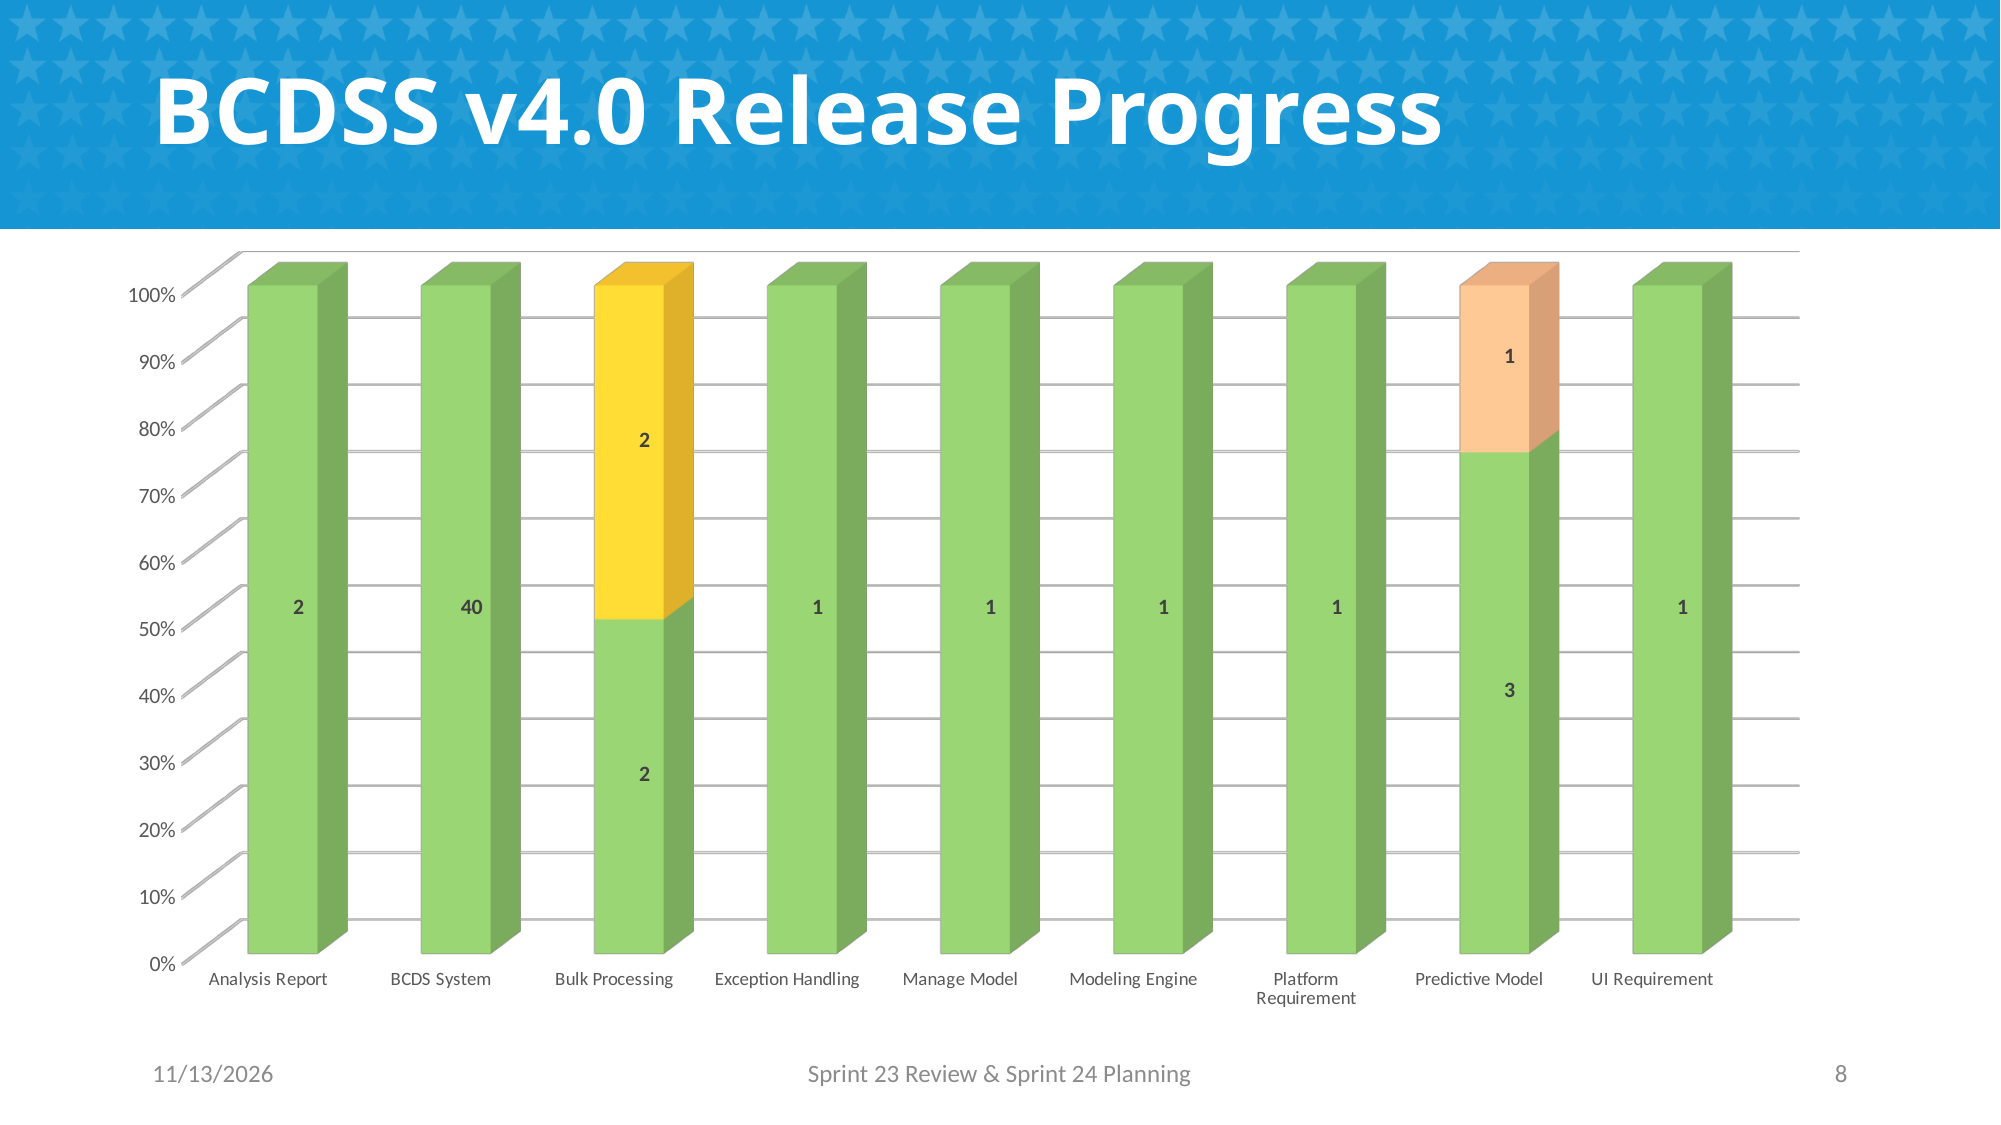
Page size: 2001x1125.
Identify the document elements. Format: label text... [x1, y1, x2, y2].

title BCDSS v4.0 Release Progress [137, 30, 1863, 200]
slide_number 8 [1412, 1042, 1863, 1103]
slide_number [137, 1042, 588, 1103]
chart [85, 236, 1842, 1025]
footer Sprint 23 Review & Sprint 24 Planning [662, 1042, 1338, 1103]
picture [0, 0, 2000, 229]
